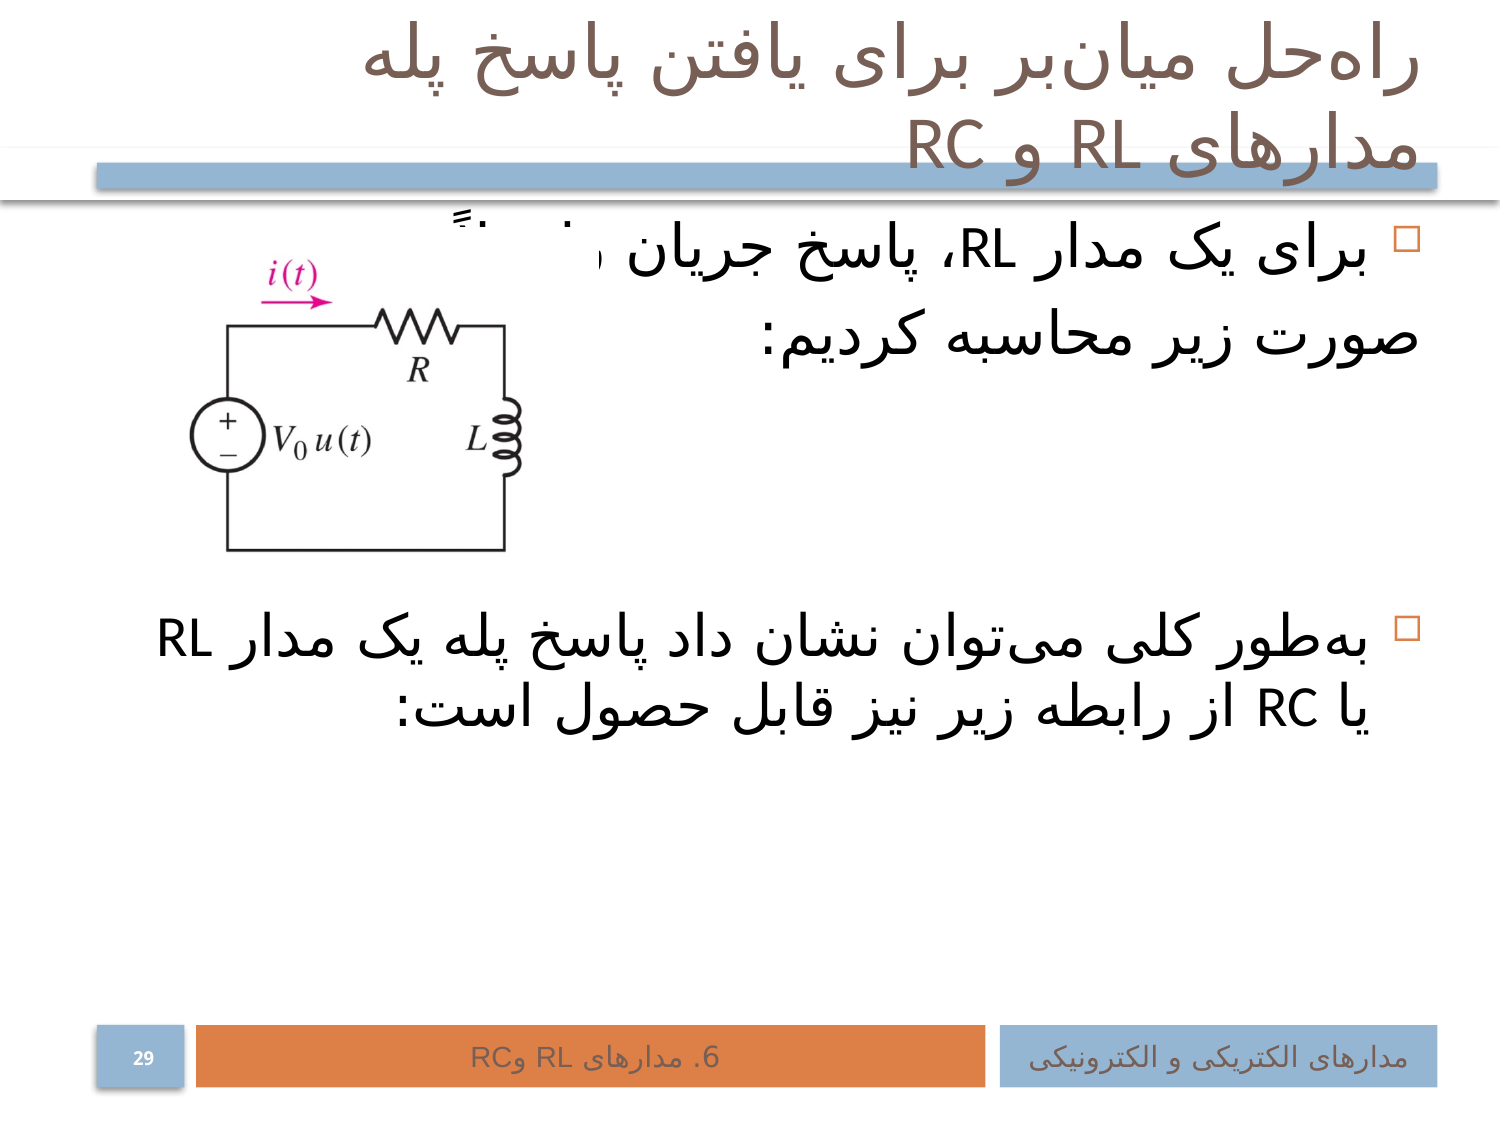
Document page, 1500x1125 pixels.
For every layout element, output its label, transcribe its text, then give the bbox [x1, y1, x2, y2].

slide_number مدارهای الکتریکی و الکترونیکی [999, 1025, 1438, 1088]
footer 6. مدارهای RL وRC [196, 1025, 986, 1088]
title راه‌حل میان‌بر برای یافتن پاسخ پله مدارهای RL و RC [100, 37, 1438, 150]
picture [99, 226, 600, 582]
slide_number 29 [99, 1038, 188, 1079]
